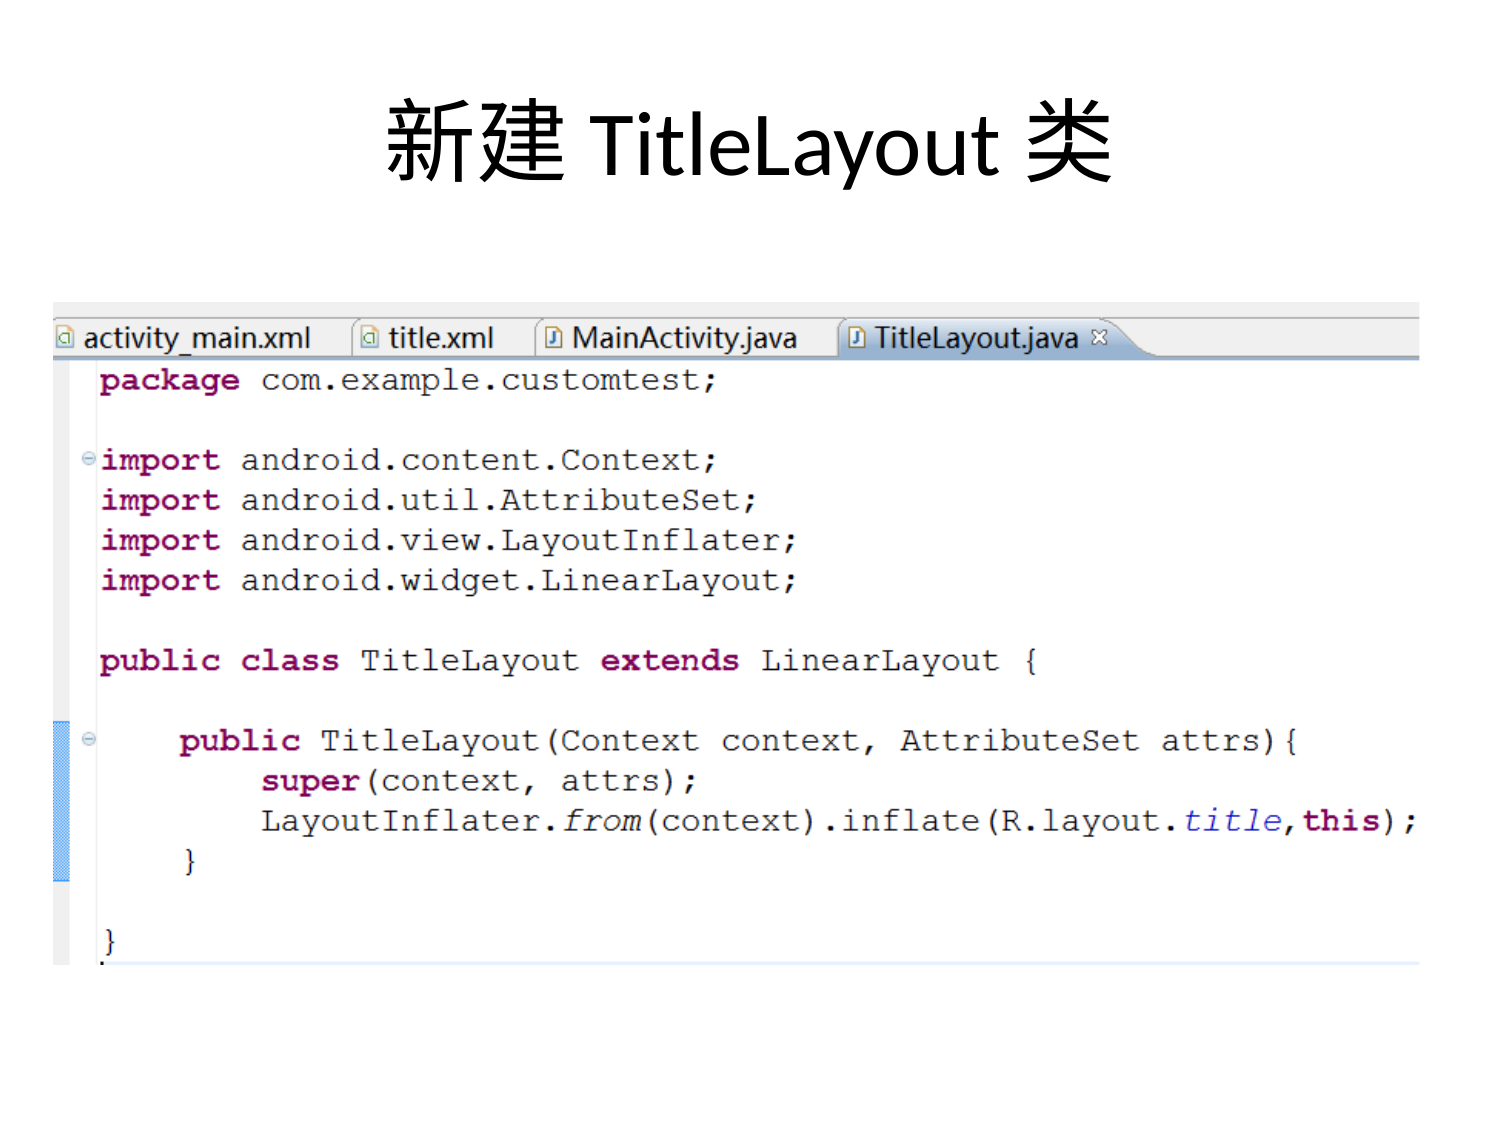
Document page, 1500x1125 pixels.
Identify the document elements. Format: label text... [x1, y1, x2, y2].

picture [52, 302, 1420, 965]
title 新建TitleLayout类 [75, 45, 1425, 233]
